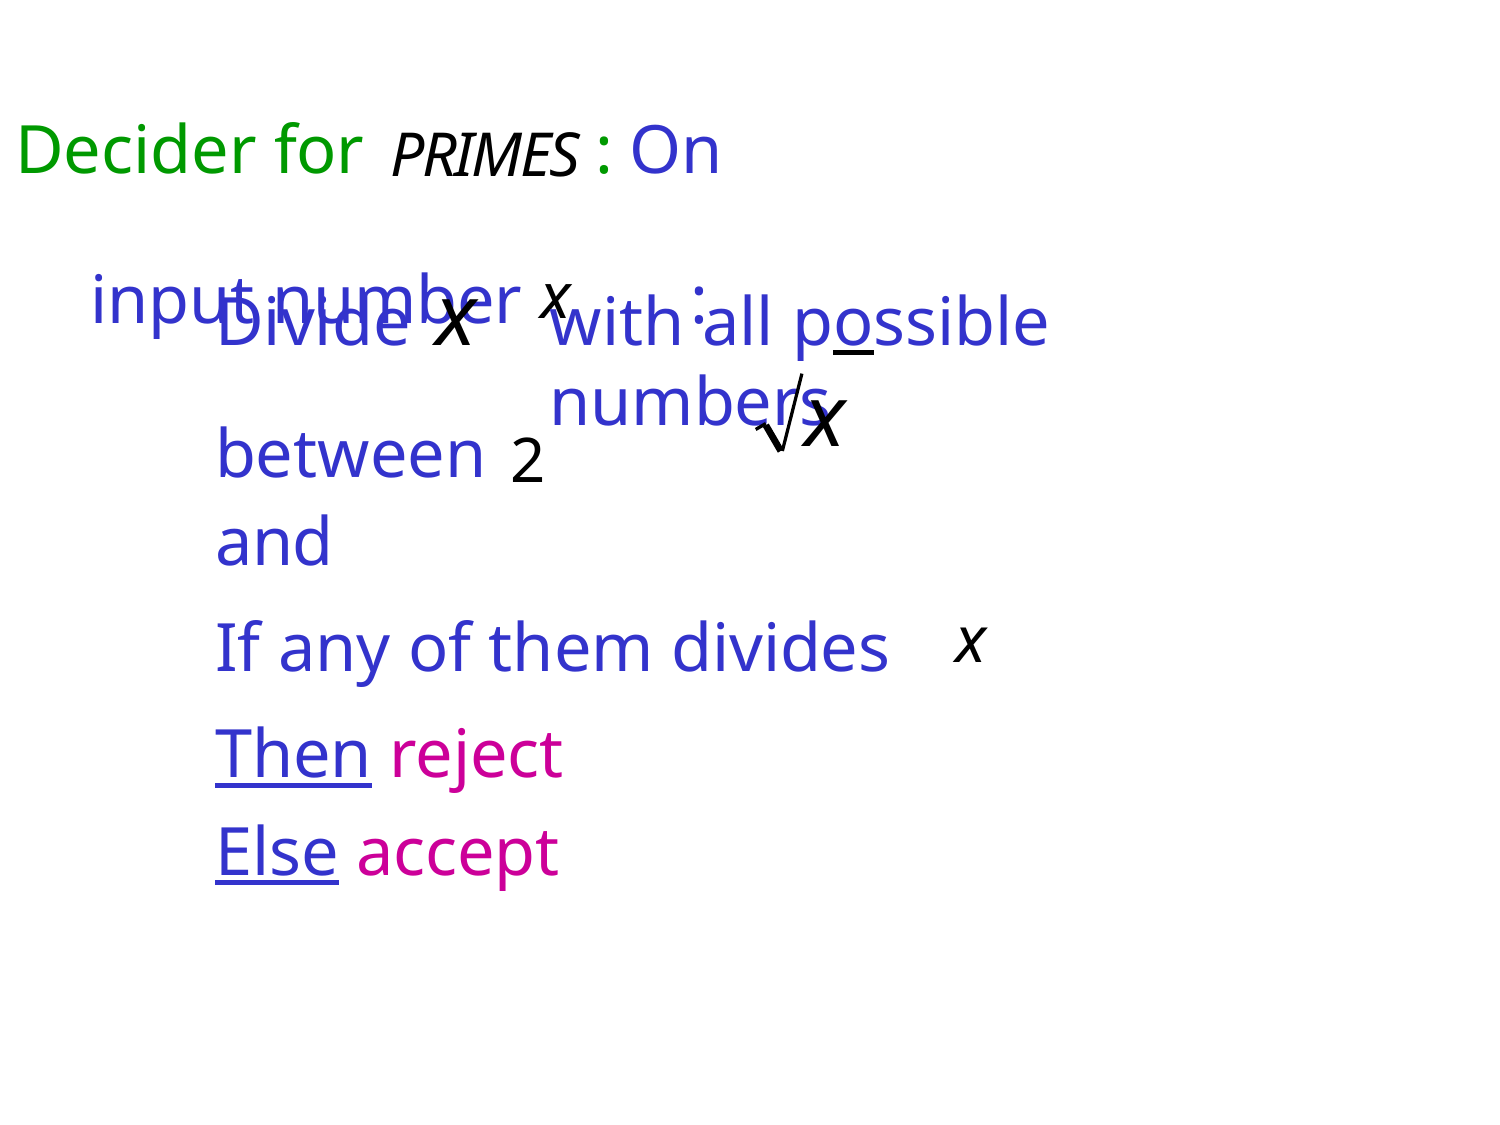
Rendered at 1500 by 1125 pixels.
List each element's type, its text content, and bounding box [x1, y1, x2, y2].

text_box x [802, 358, 855, 464]
text_box Decider for PRIMES : On input number x : [12, 47, 745, 345]
text_box between 2 and [213, 369, 709, 543]
title Divide x [213, 257, 489, 369]
text_box with all possible numbers [547, 276, 1332, 439]
text_box If any of them divides x Then reject Else accept [208, 543, 997, 889]
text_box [753, 371, 804, 455]
